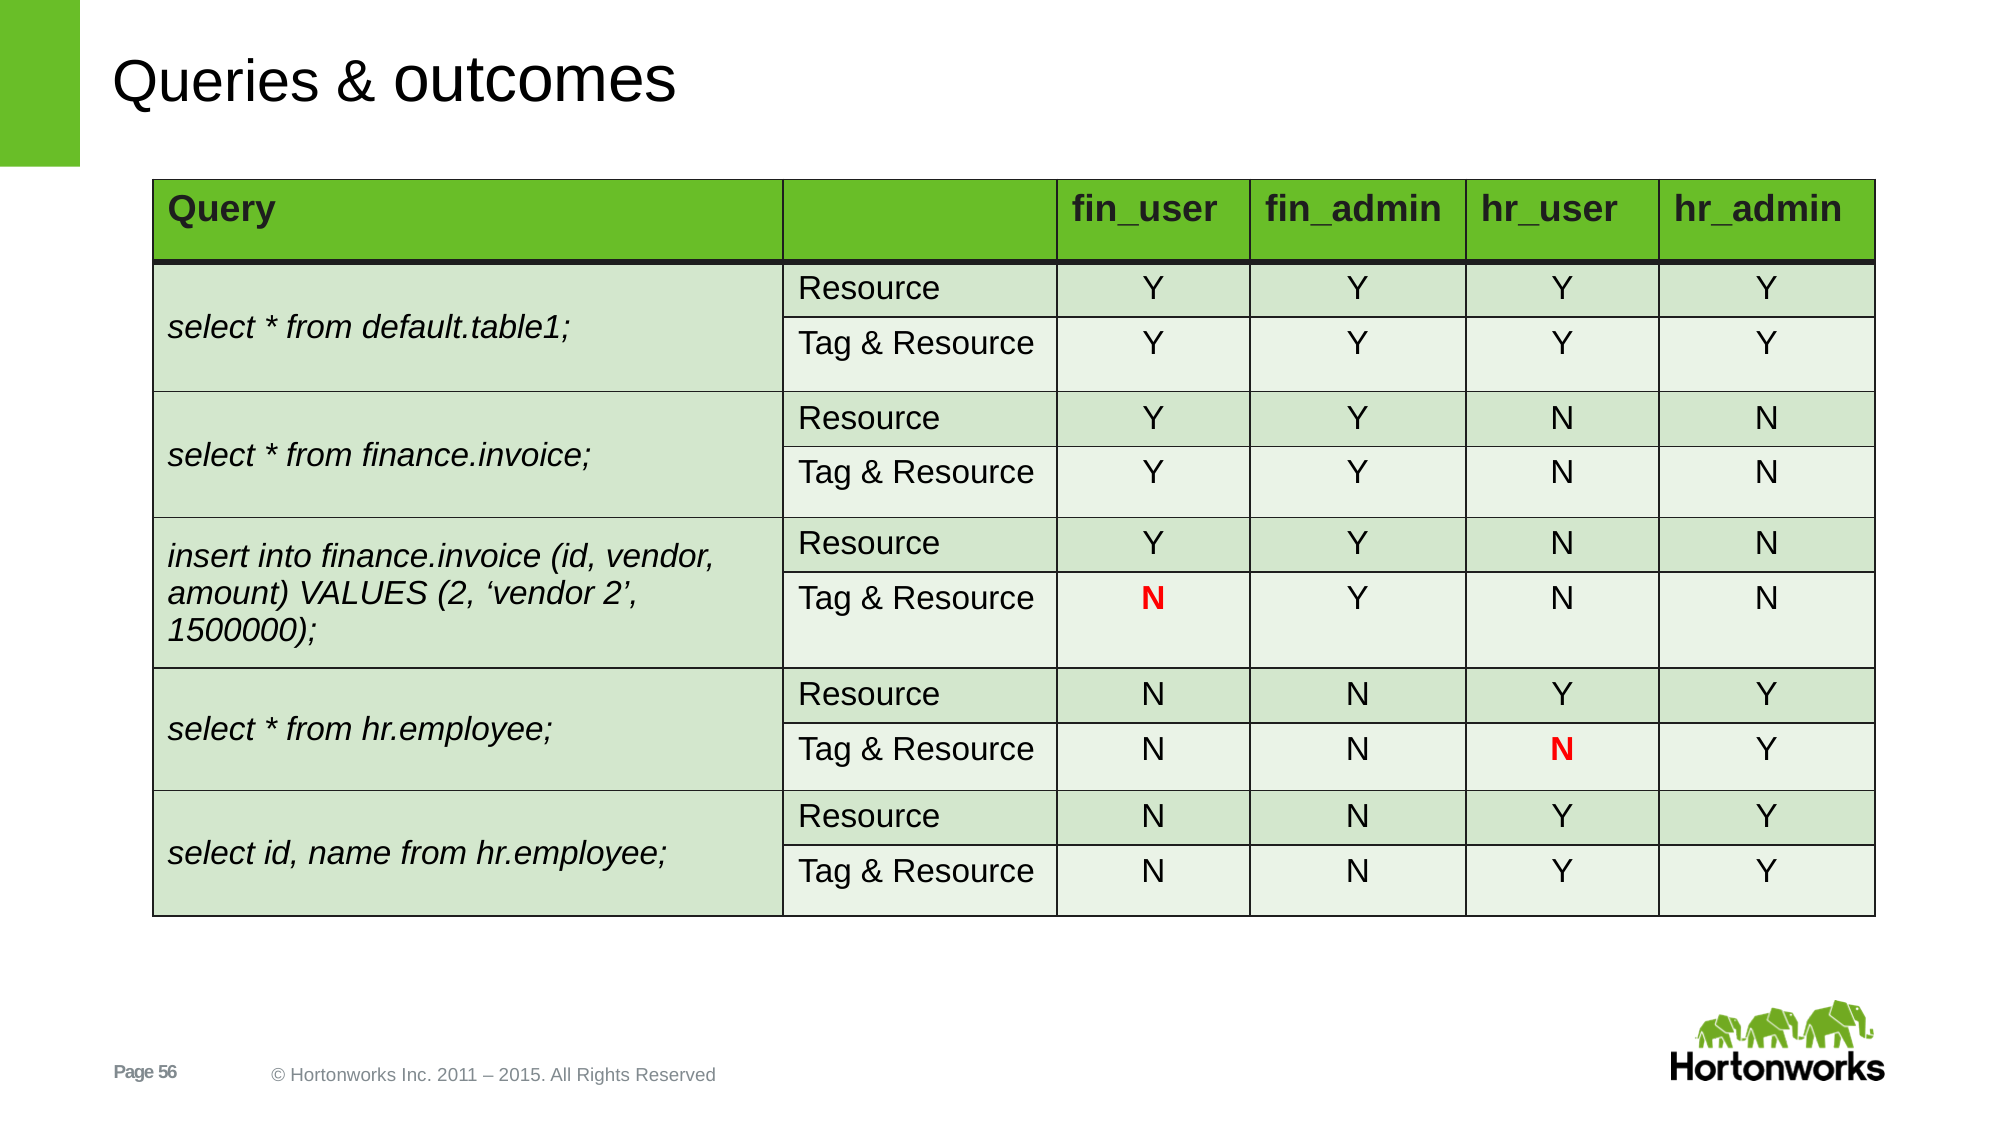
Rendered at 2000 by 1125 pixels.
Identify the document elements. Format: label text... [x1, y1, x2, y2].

table_cell Tag & Resource [784, 573, 1056, 667]
table_cell Y [1467, 265, 1658, 316]
table_cell N [1467, 724, 1658, 790]
table_cell N [1251, 669, 1465, 722]
table_cell N [1058, 669, 1249, 722]
table_cell select id, name from hr.employee; [154, 791, 782, 915]
table_cell N [1058, 573, 1249, 667]
table_cell N [1058, 846, 1249, 915]
table_cell Y [1251, 392, 1465, 446]
table_cell Tag & Resource [784, 724, 1056, 790]
table_cell Y [1058, 392, 1249, 446]
table_cell Y [1058, 265, 1249, 316]
picture [1671, 1000, 1885, 1081]
table_cell Y [1251, 447, 1465, 517]
table_cell Y [1251, 265, 1465, 316]
table_header fin_user [1058, 180, 1249, 259]
table_cell Resource [784, 265, 1056, 316]
table_cell N [1058, 724, 1249, 790]
table_cell Y [1660, 724, 1874, 790]
table_cell Y [1660, 318, 1874, 391]
table_cell N [1251, 791, 1465, 844]
table_cell Y [1467, 791, 1658, 844]
table_cell insert into finance.invoice (id, vendor, amount) VALUES (2, ‘vendor 2’, 1500000); [154, 518, 782, 667]
table_cell Tag & Resource [784, 318, 1056, 391]
table_cell Y [1058, 518, 1249, 571]
table_cell N [1660, 573, 1874, 667]
table_header hr_admin [1660, 180, 1874, 259]
table_cell N [1251, 724, 1465, 790]
table_cell Tag & Resource [784, 447, 1056, 517]
table_cell N [1058, 791, 1249, 844]
table_header [784, 180, 1056, 259]
table_cell Tag & Resource [784, 846, 1056, 915]
table_header hr_user [1467, 180, 1658, 259]
table_cell Y [1251, 318, 1465, 391]
table_cell N [1660, 518, 1874, 571]
table_cell Y [1467, 669, 1658, 722]
table_cell Resource [784, 518, 1056, 571]
table_cell Y [1660, 846, 1874, 915]
table_cell Y [1467, 318, 1658, 391]
table_cell Y [1467, 846, 1658, 915]
table_cell N [1251, 846, 1465, 915]
title Queries & outcomes [97, 27, 1898, 194]
table_cell N [1467, 392, 1658, 446]
table_cell Y [1660, 669, 1874, 722]
table_cell N [1660, 447, 1874, 517]
table_cell Resource [784, 392, 1056, 446]
table_cell Y [1058, 318, 1249, 391]
table_cell select * from finance.invoice; [154, 392, 782, 517]
table_cell Resource [784, 669, 1056, 722]
table_cell Y [1251, 518, 1465, 571]
table_cell Resource [784, 791, 1056, 844]
table_header fin_admin [1251, 180, 1465, 259]
table_cell select * from hr.employee; [154, 669, 782, 790]
table_cell Y [1058, 447, 1249, 517]
table_cell N [1467, 573, 1658, 667]
table_cell select * from default.table1; [154, 265, 782, 391]
table_cell Y [1660, 791, 1874, 844]
table_cell Y [1660, 265, 1874, 316]
table_cell N [1660, 392, 1874, 446]
table_cell N [1467, 447, 1658, 517]
table_cell Y [1251, 573, 1465, 667]
table_header Query [154, 180, 782, 259]
table_cell N [1467, 518, 1658, 571]
